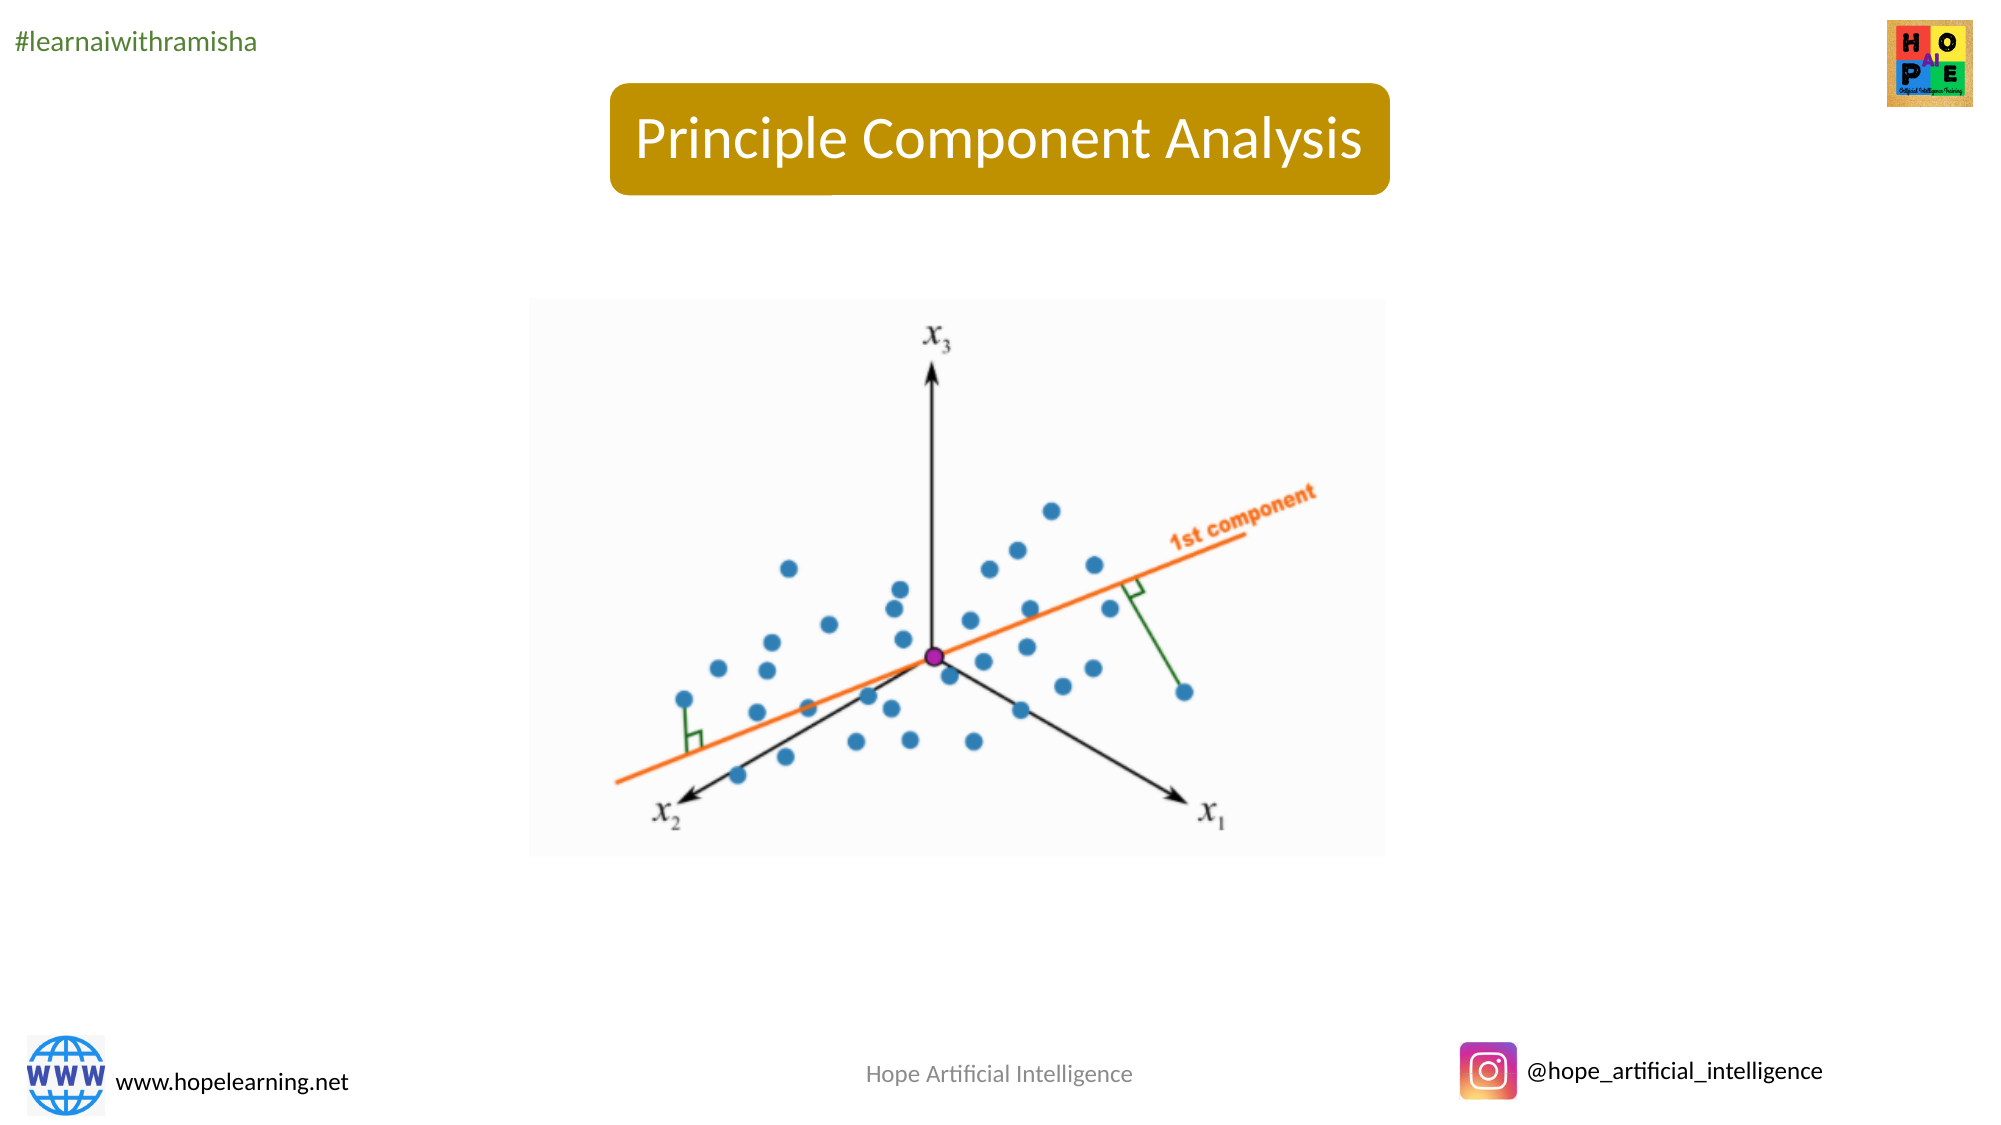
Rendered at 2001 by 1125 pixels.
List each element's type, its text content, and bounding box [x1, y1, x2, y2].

picture [1458, 1042, 1518, 1100]
footer Hope Artificial Intelligence [662, 1042, 1338, 1103]
picture [27, 1035, 105, 1116]
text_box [608, 82, 1392, 197]
text_box #learnaiwithramisha [0, 15, 286, 65]
picture [529, 298, 1386, 857]
text_box www.hopelearning.net [105, 1058, 400, 1104]
text_box @hope_artificial_intelligence [1337, 1039, 2000, 1100]
picture [1887, 20, 1973, 107]
